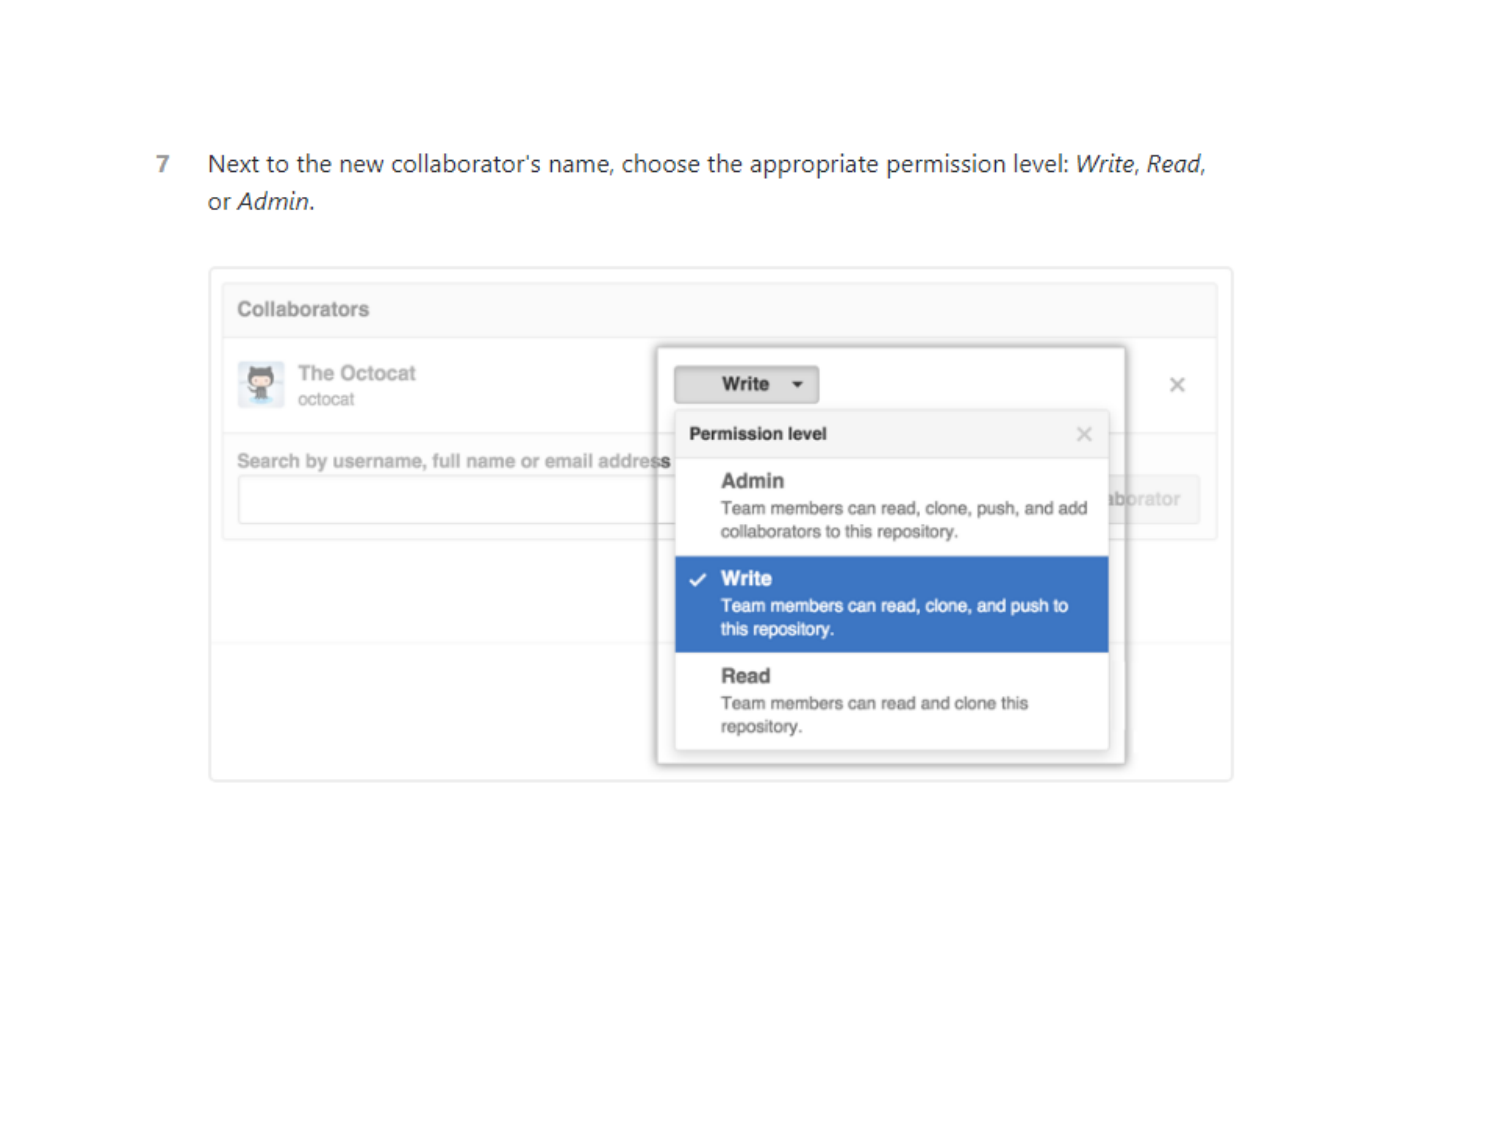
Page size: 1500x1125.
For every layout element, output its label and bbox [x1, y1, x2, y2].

picture [135, 124, 1365, 862]
